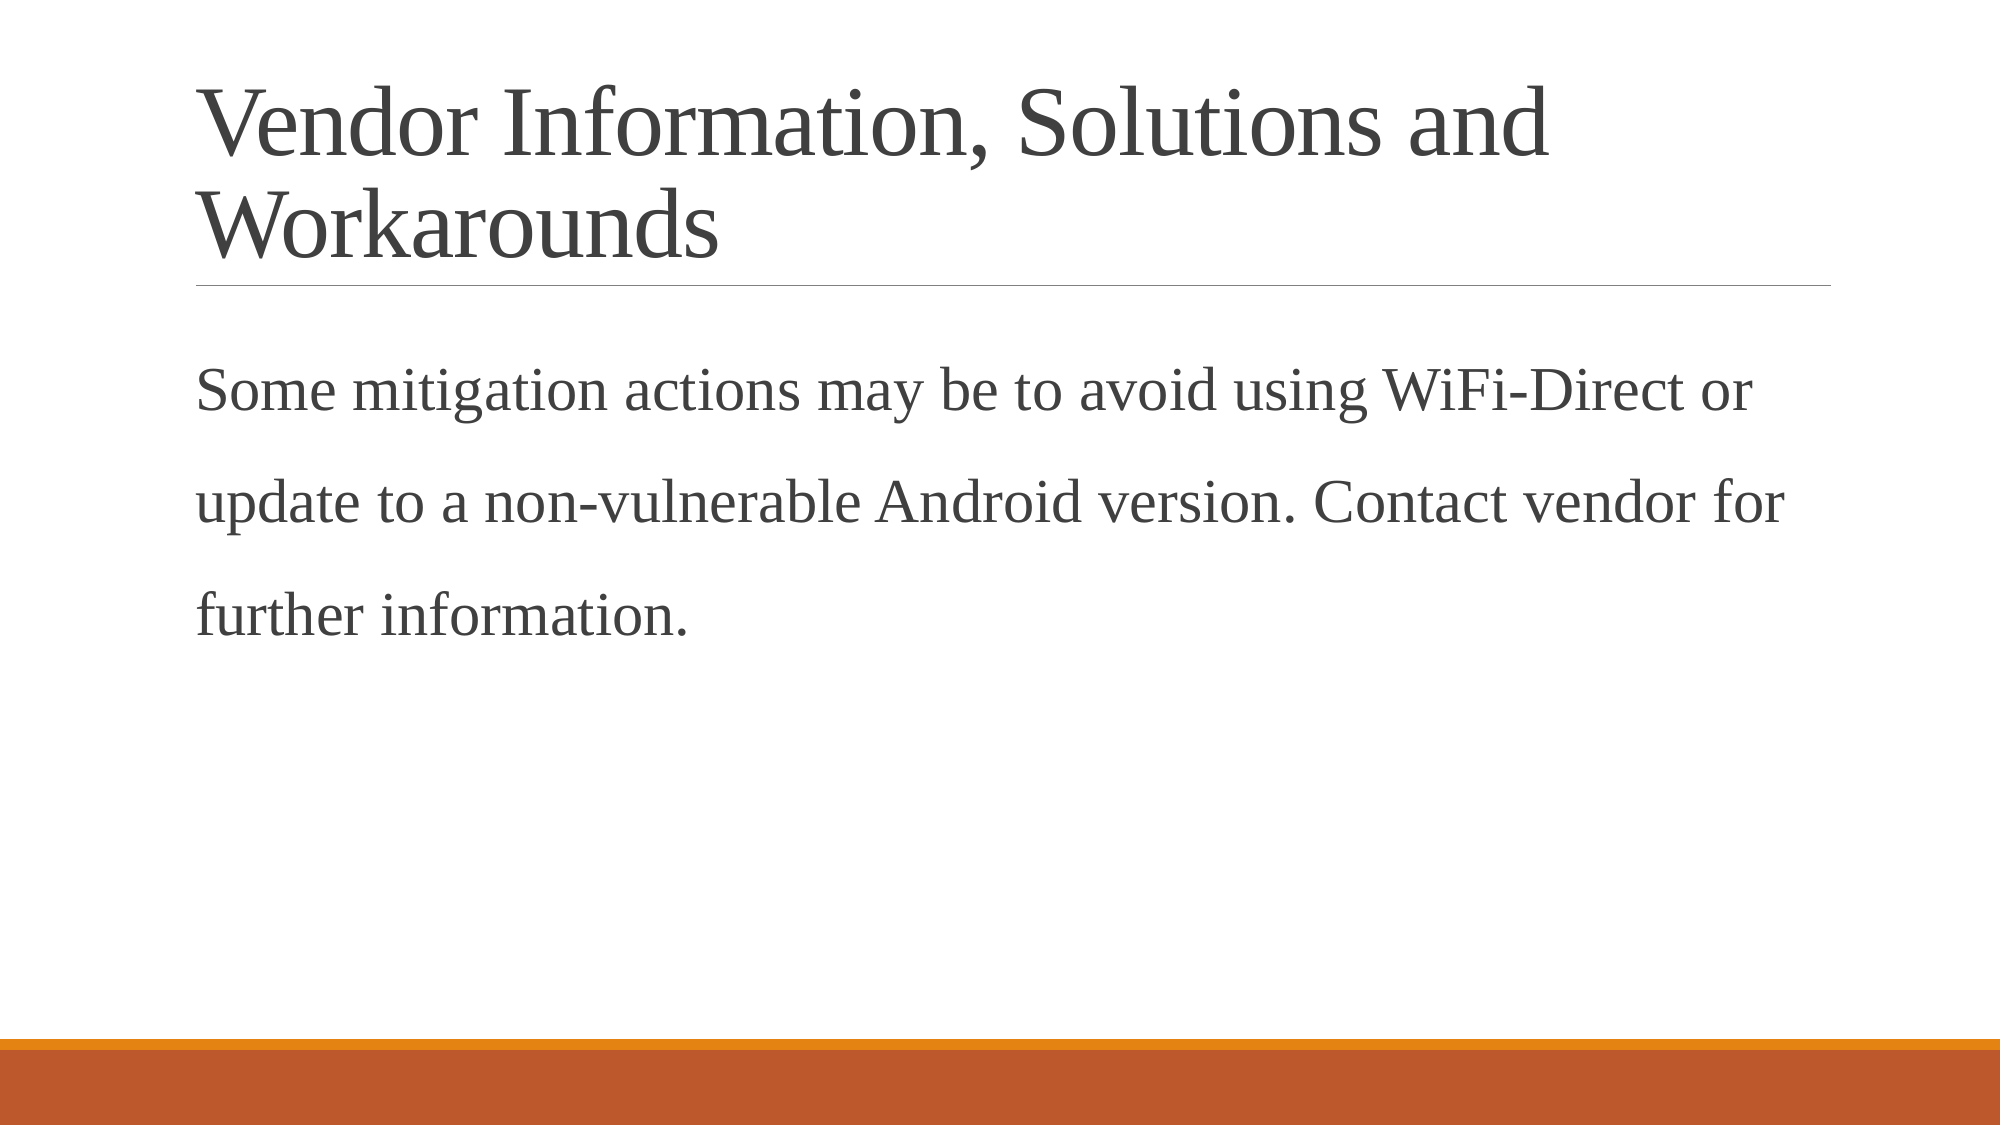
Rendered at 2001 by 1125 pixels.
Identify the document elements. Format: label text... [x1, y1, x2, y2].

list Some mitigation actions may be to avoid using WiFi-Direct or update to a non-vulnerable Android version. Contact vendor for further information. [180, 302, 1830, 963]
title Vendor Information, Solutions and Workarounds [180, 47, 1830, 285]
